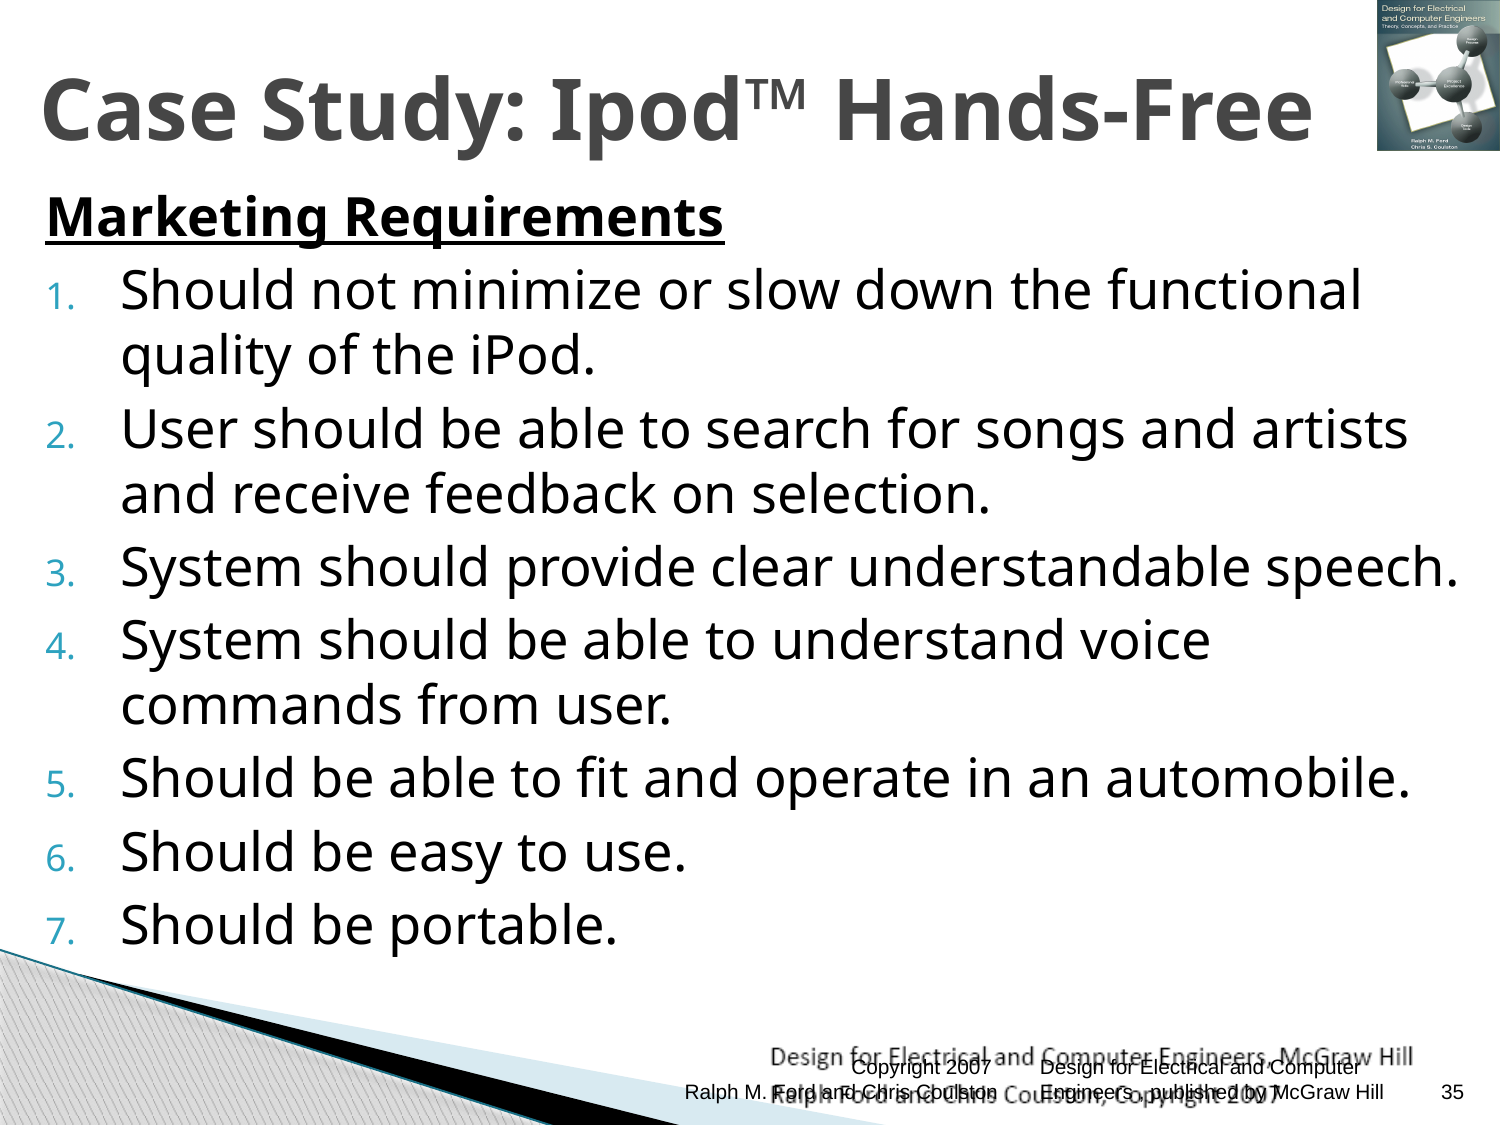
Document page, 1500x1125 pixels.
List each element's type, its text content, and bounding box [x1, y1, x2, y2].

footer Copyright 2007 Ralph M. Ford and Chris Coulston [650, 1051, 1013, 1112]
picture [762, 1037, 1427, 1124]
slide_number 35 [1418, 1051, 1479, 1112]
slide_number Design for Electrical and Computer Engineers , published by McGraw Hill [1025, 1051, 1418, 1112]
title Case Study: Ipod™ Hands-Free [24, 12, 1375, 200]
list Marketing Requirements Should not minimize or slow down the functional quality of the iPod. User should be able to search for songs and artists and receive feedback on selection. System should provide clear understandable speech. System should be able to understand voice commands from user. Should be able to fit and operate in an automobile. Should be easy to use. Should be portable. [12, 174, 1500, 970]
picture [1377, 0, 1500, 151]
